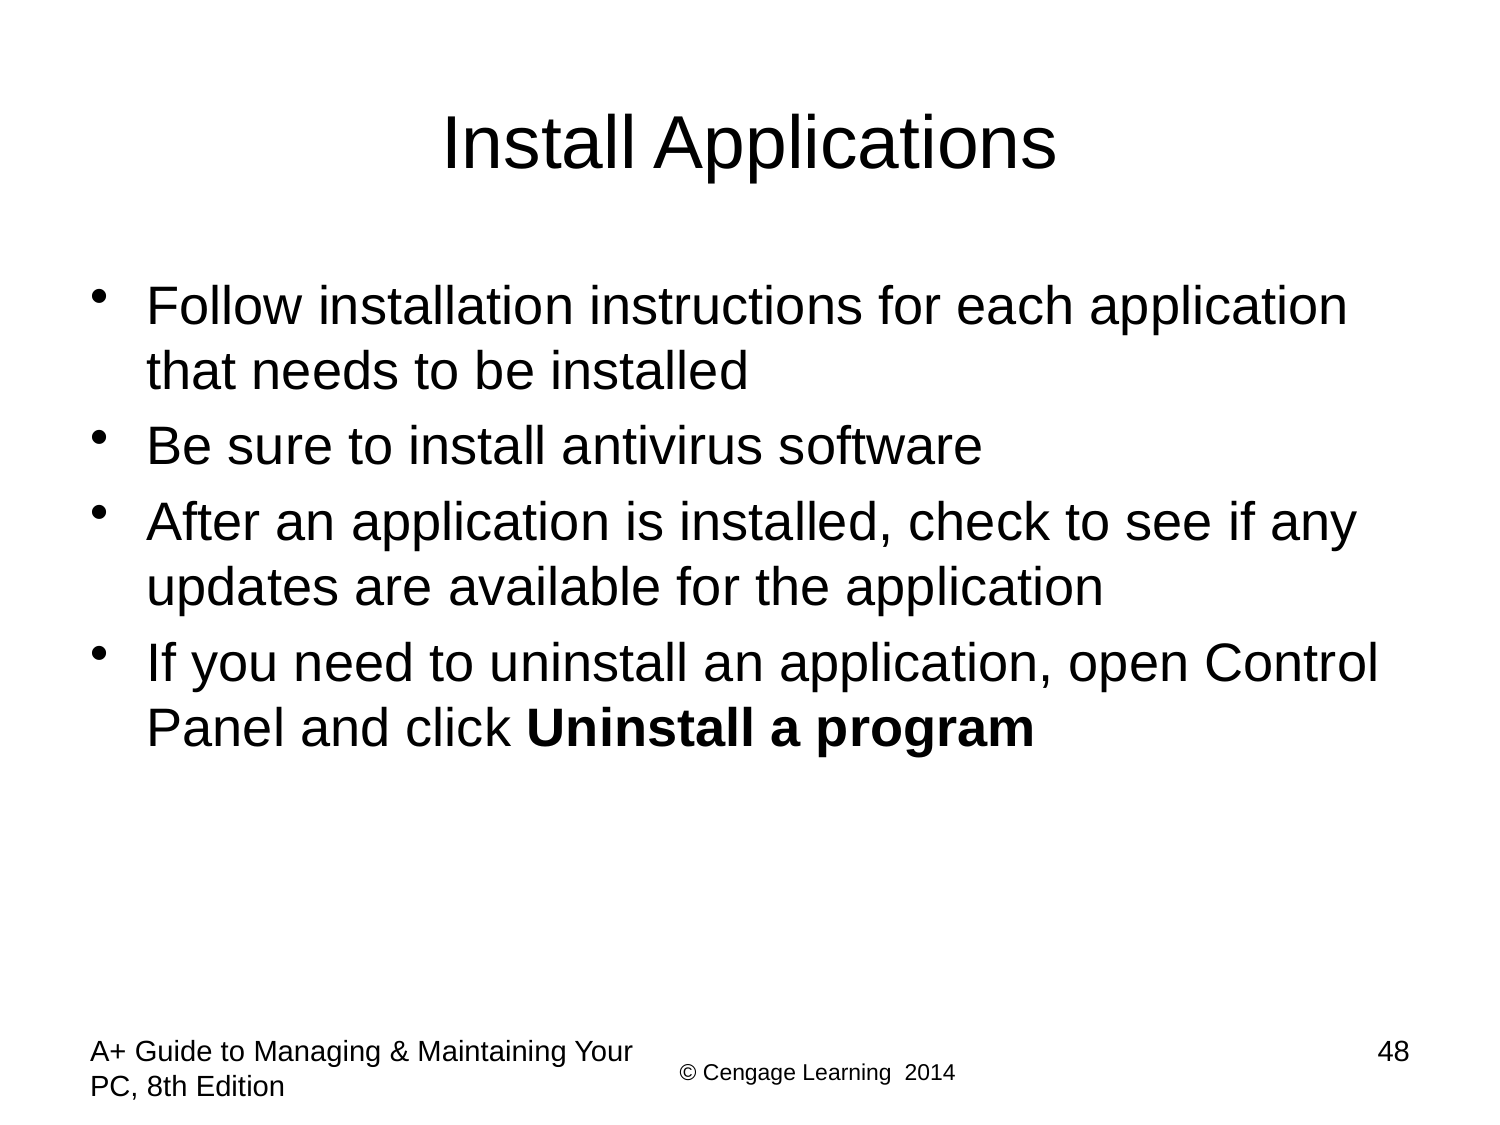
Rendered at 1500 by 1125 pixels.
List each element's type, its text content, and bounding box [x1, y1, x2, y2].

footer A+ Guide to Managing & Maintaining Your PC, 8th Edition [74, 1024, 651, 1103]
list Follow installation instructions for each application that needs to be installed Be sure to install antivirus software After an application is installed, check to see if any updates are available for the application If you need to uninstall an application, open Control Panel and click Uninstall a program [75, 262, 1425, 1005]
slide_number 48 [1074, 1024, 1426, 1103]
title Install Applications [75, 45, 1425, 233]
